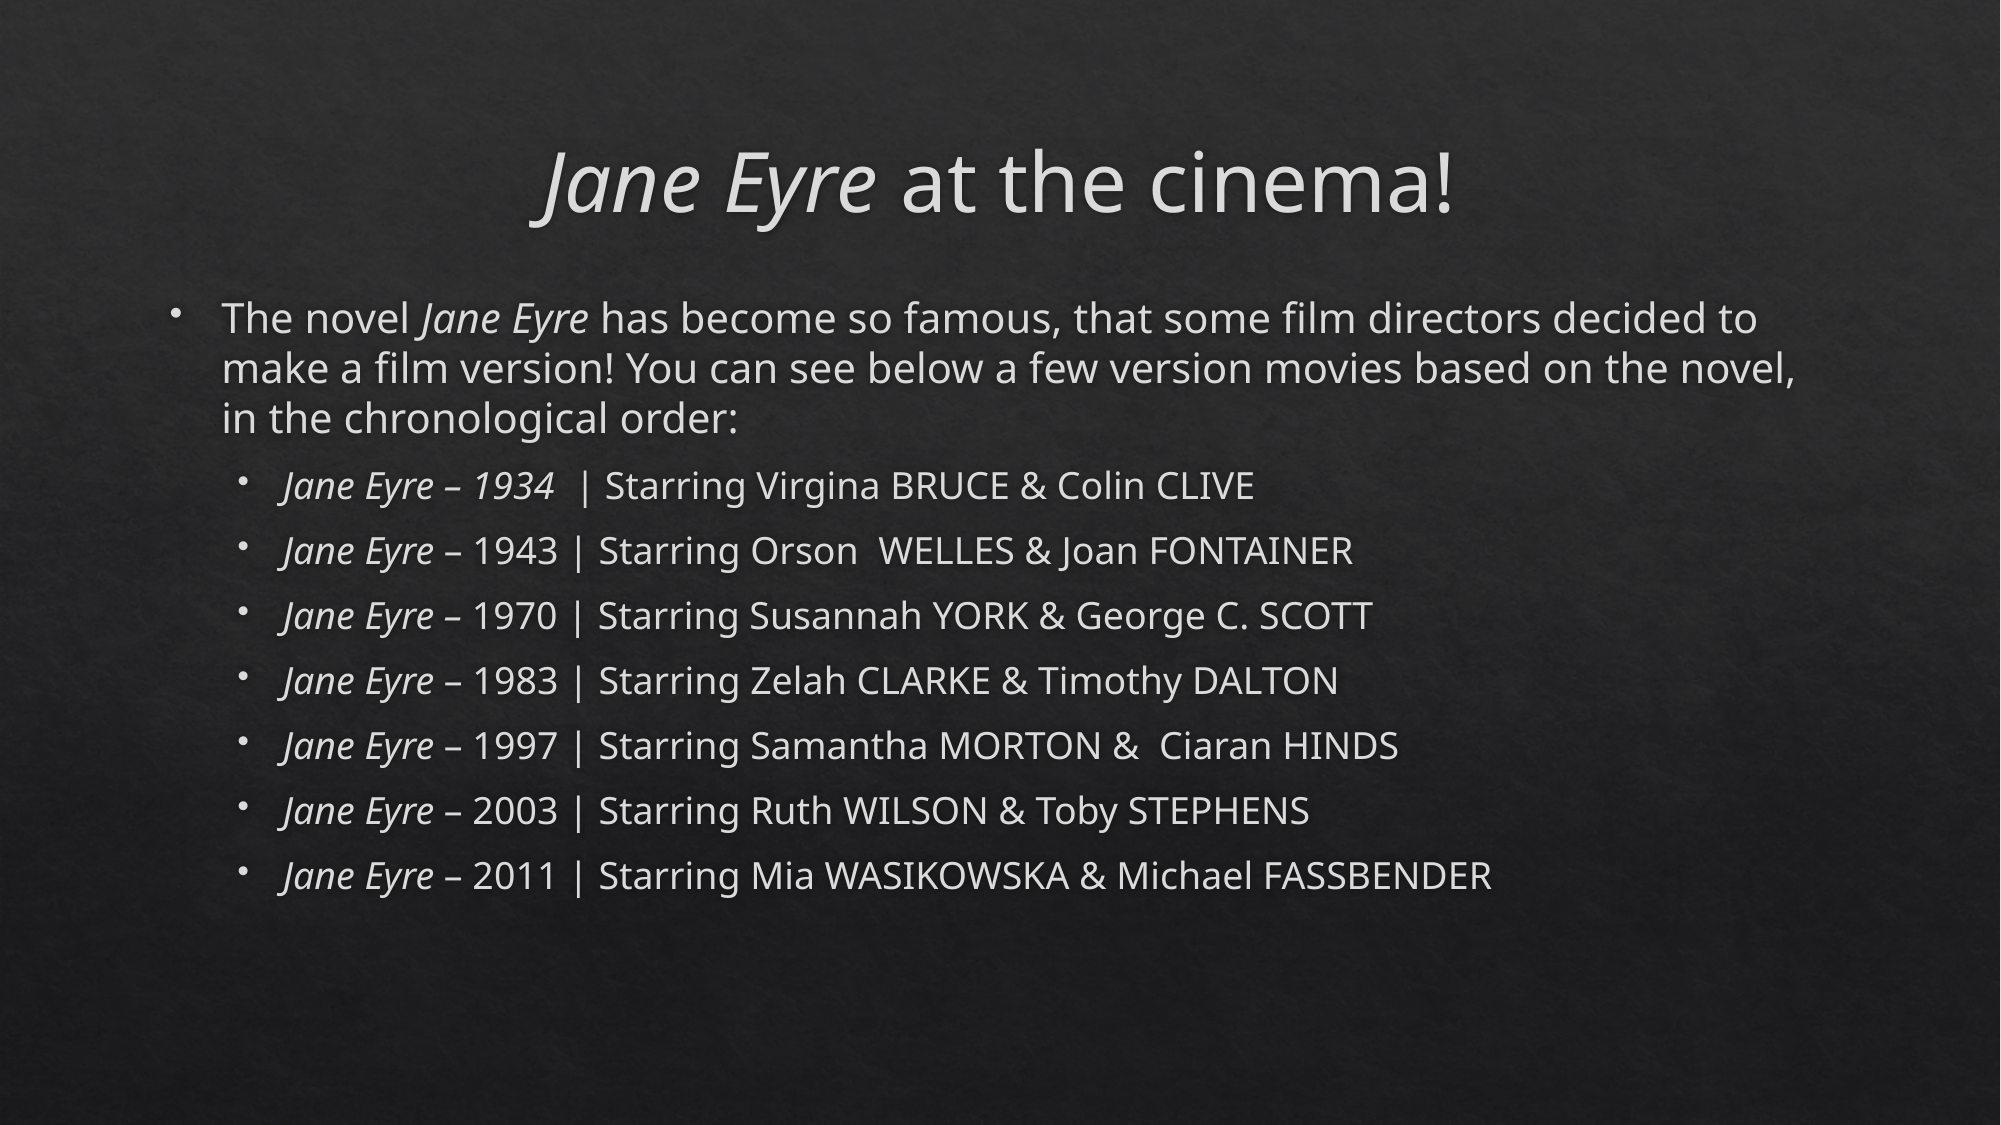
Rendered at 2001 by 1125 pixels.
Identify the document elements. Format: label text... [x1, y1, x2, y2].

list The novel Jane Eyre has become so famous, that some film directors decided to make a film version! You can see below a few version movies based on the novel, in the chronological order: Jane Eyre – 1934 | Starring Virgina BRUCE & Colin CLIVE Jane Eyre – 1943 | Starring Orson WELLES & Joan FONTAINER Jane Eyre – 1970 | Starring Susannah YORK & George C. SCOTT Jane Eyre – 1983 | Starring Zelah CLARKE & Timothy DALTON Jane Eyre – 1997 | Starring Samantha MORTON & Ciaran HINDS Jane Eyre – 2003 | Starring Ruth WILSON & Toby STEPHENS Jane Eyre – 2011 | Starring Mia WASIKOWSKA & Michael FASSBENDER [149, 284, 1849, 950]
title Jane Eyre at the cinema! [149, 99, 1849, 260]
